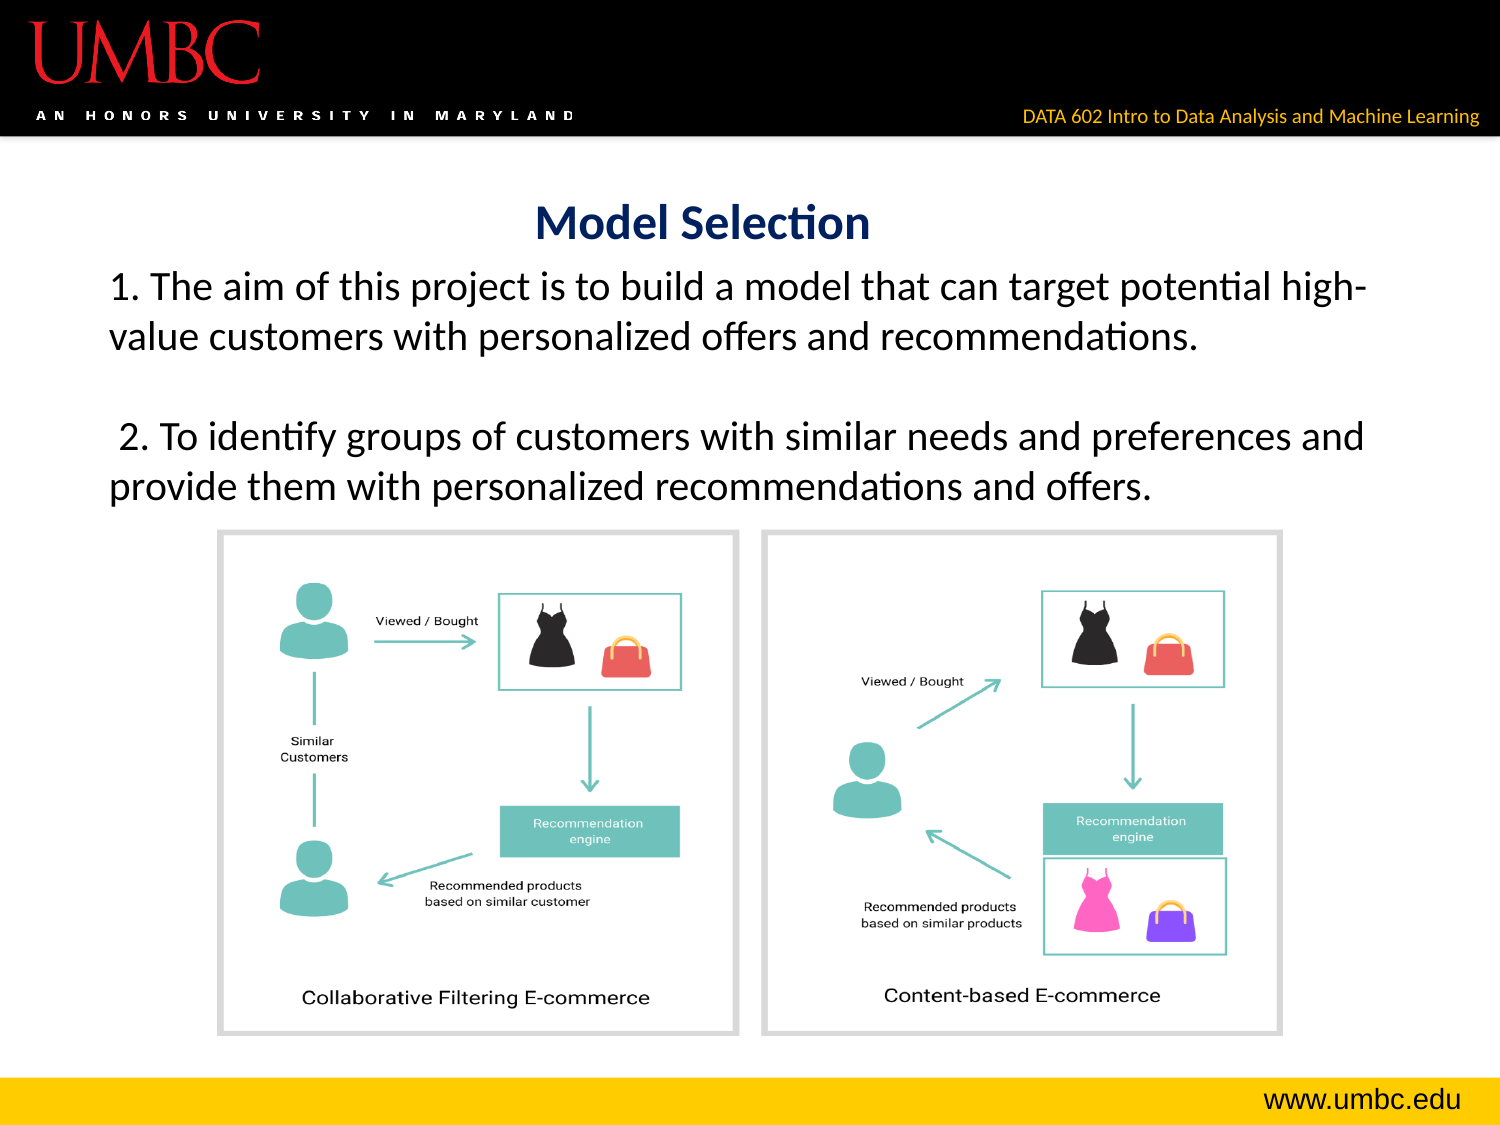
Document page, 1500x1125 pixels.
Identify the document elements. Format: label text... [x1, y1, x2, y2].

picture [217, 529, 1283, 1036]
title 1. The aim of this project is to build a model that can target potential high-value customers with personalized offers and recommendations. 2. To identify groups of customers with similar needs and preferences and provide them with personalized recommendations and offers. [100, 296, 1397, 472]
picture [27, 20, 572, 120]
text_box Model Selection [27, 162, 1378, 277]
